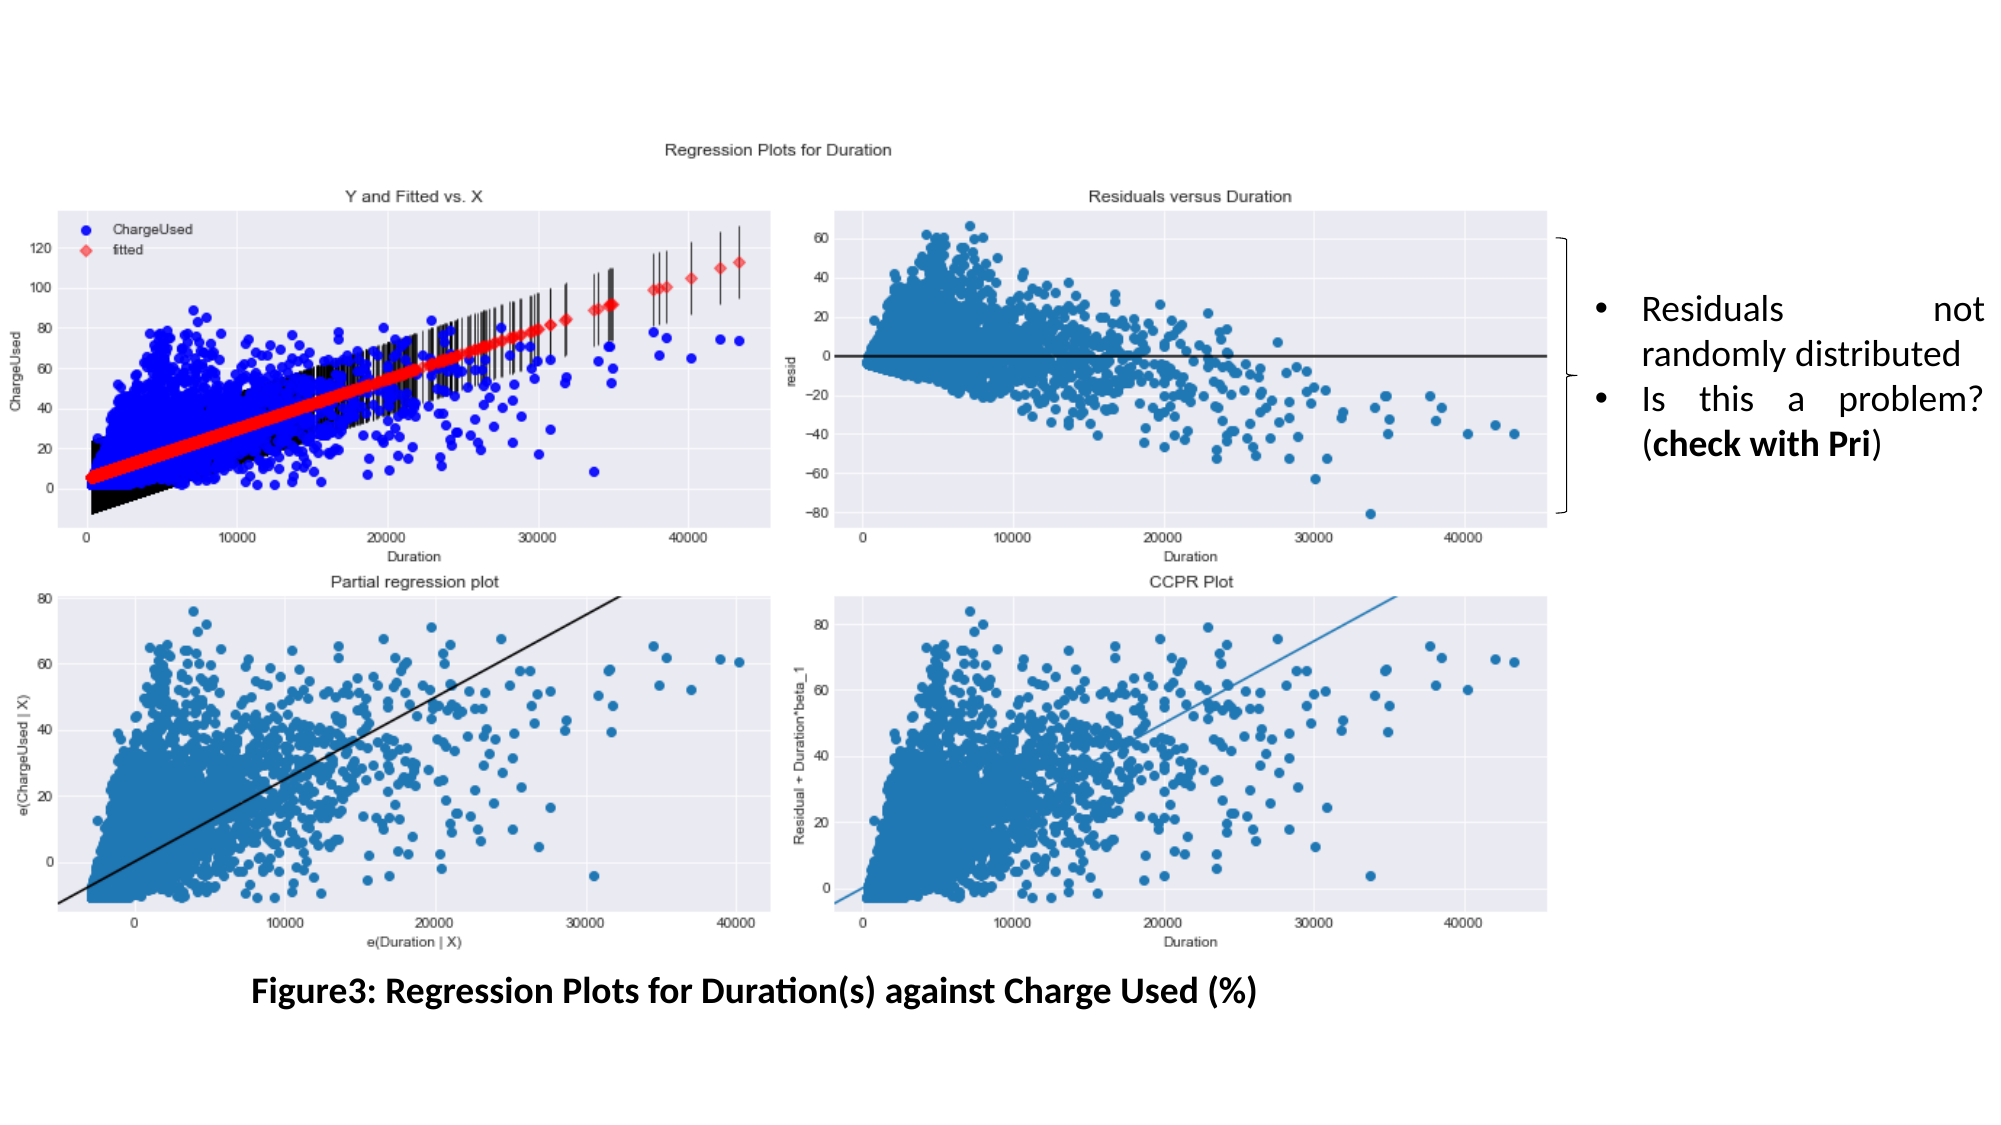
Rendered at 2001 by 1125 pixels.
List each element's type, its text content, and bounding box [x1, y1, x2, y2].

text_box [1555, 237, 2000, 514]
text_box Figure3: Regression Plots for Duration(s) against Charge Used (%) [236, 960, 1275, 1019]
picture [0, 134, 1556, 960]
